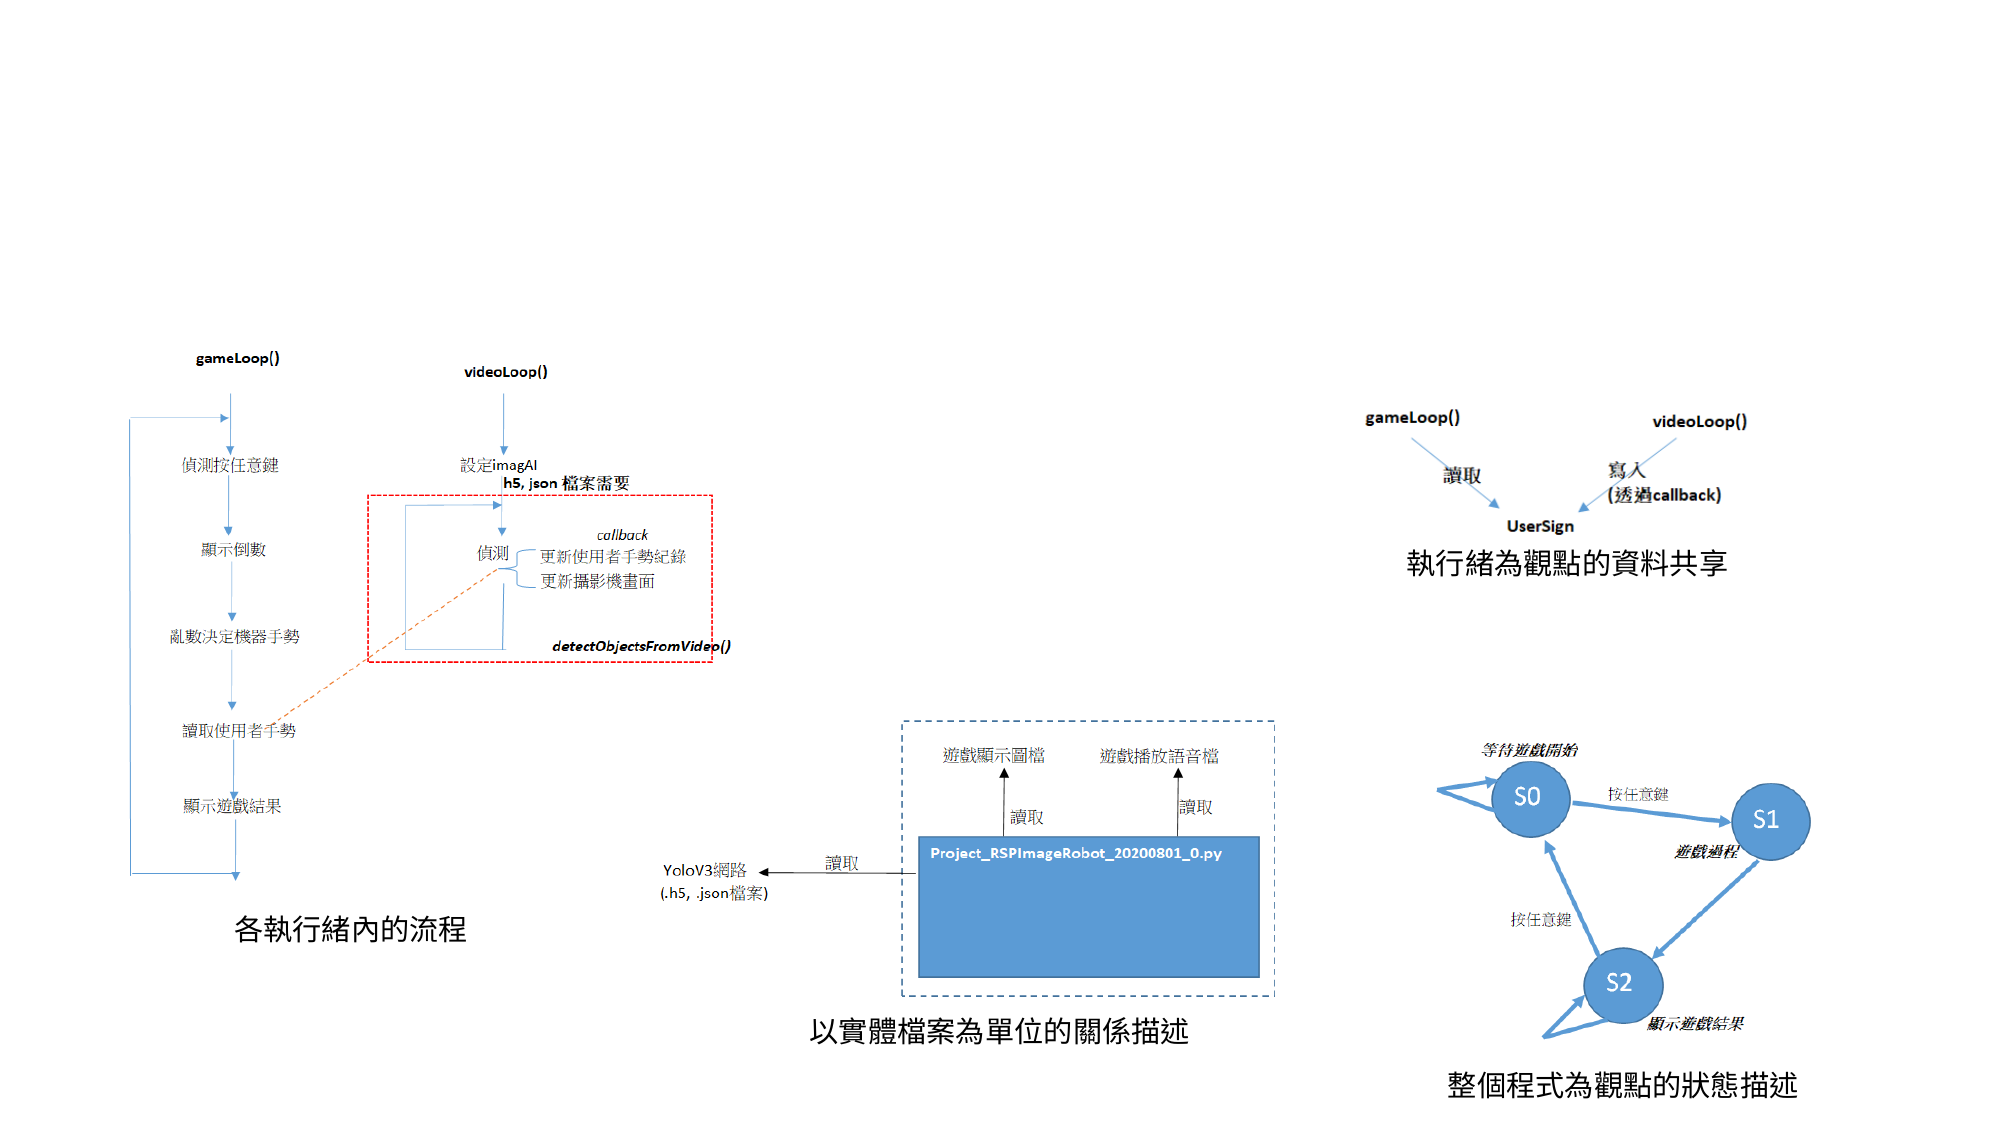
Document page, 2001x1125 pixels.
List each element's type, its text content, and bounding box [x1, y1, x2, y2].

text_box 以實體檔案為單位的關係描述 [794, 1007, 1205, 1056]
text_box 執行緒為觀點的資料共享 [1391, 538, 1744, 588]
picture [97, 340, 1292, 1007]
text_box 各執行緒內的流程 [219, 903, 484, 954]
picture [1414, 723, 1833, 1061]
picture [1344, 397, 1769, 538]
text_box 整個程式為觀點的狀態描述 [1433, 1061, 1814, 1110]
